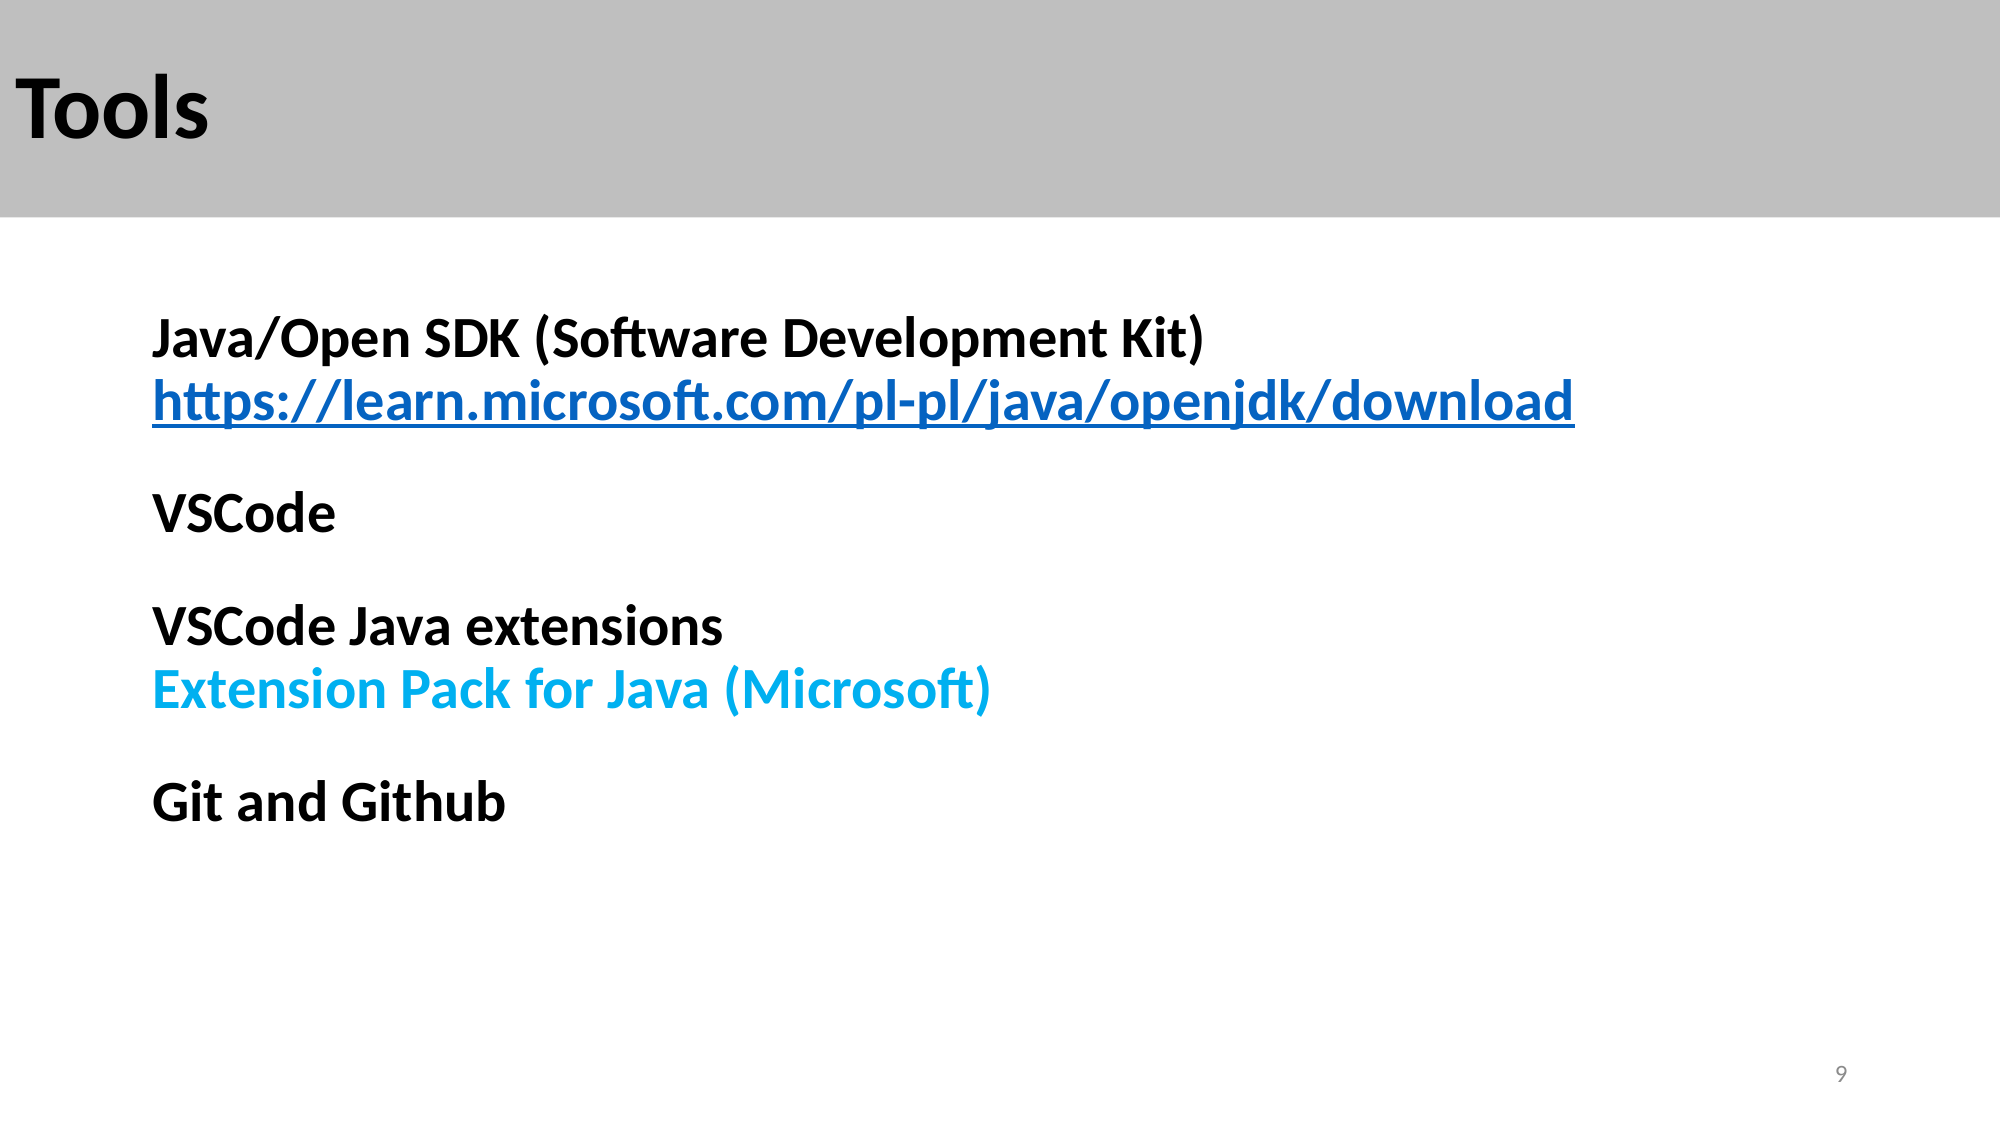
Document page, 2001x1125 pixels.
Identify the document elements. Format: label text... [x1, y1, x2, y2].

slide_number 9 [1412, 1042, 1863, 1103]
title Tools [0, 0, 2000, 218]
list Java/Open SDK (Software Development Kit) https://learn.microsoft.com/pl-pl/java/openjdk/download VSCode VSCode Java extensions Extension Pack for Java (Microsoft) Git and Github [137, 299, 1863, 1014]
